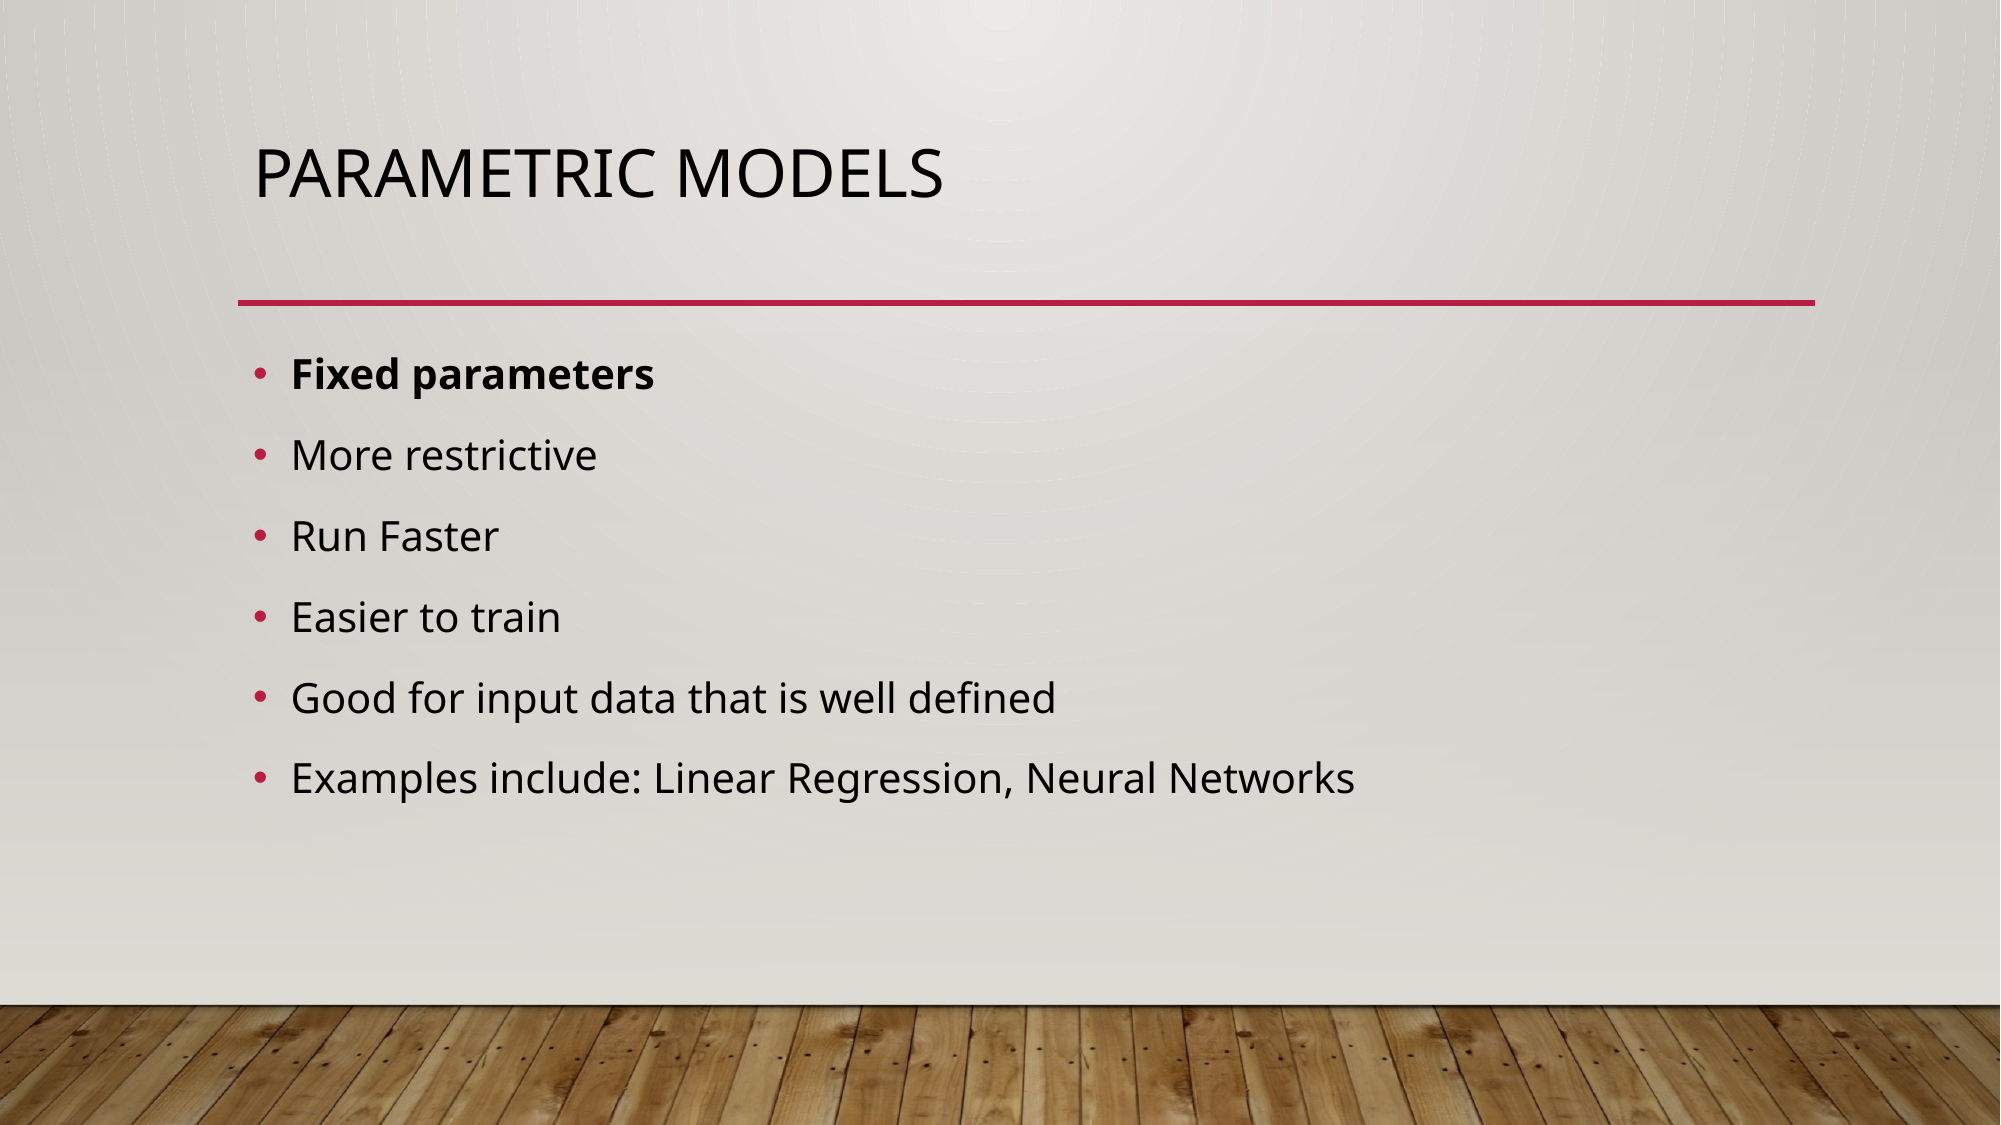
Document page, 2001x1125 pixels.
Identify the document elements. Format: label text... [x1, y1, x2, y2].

title Parametric models [238, 131, 1814, 305]
list Fixed parameters More restrictive Run Faster Easier to train Good for input data that is well defined Examples include: Linear Regression, Neural Networks [238, 330, 1814, 897]
picture [0, 1005, 2000, 1125]
